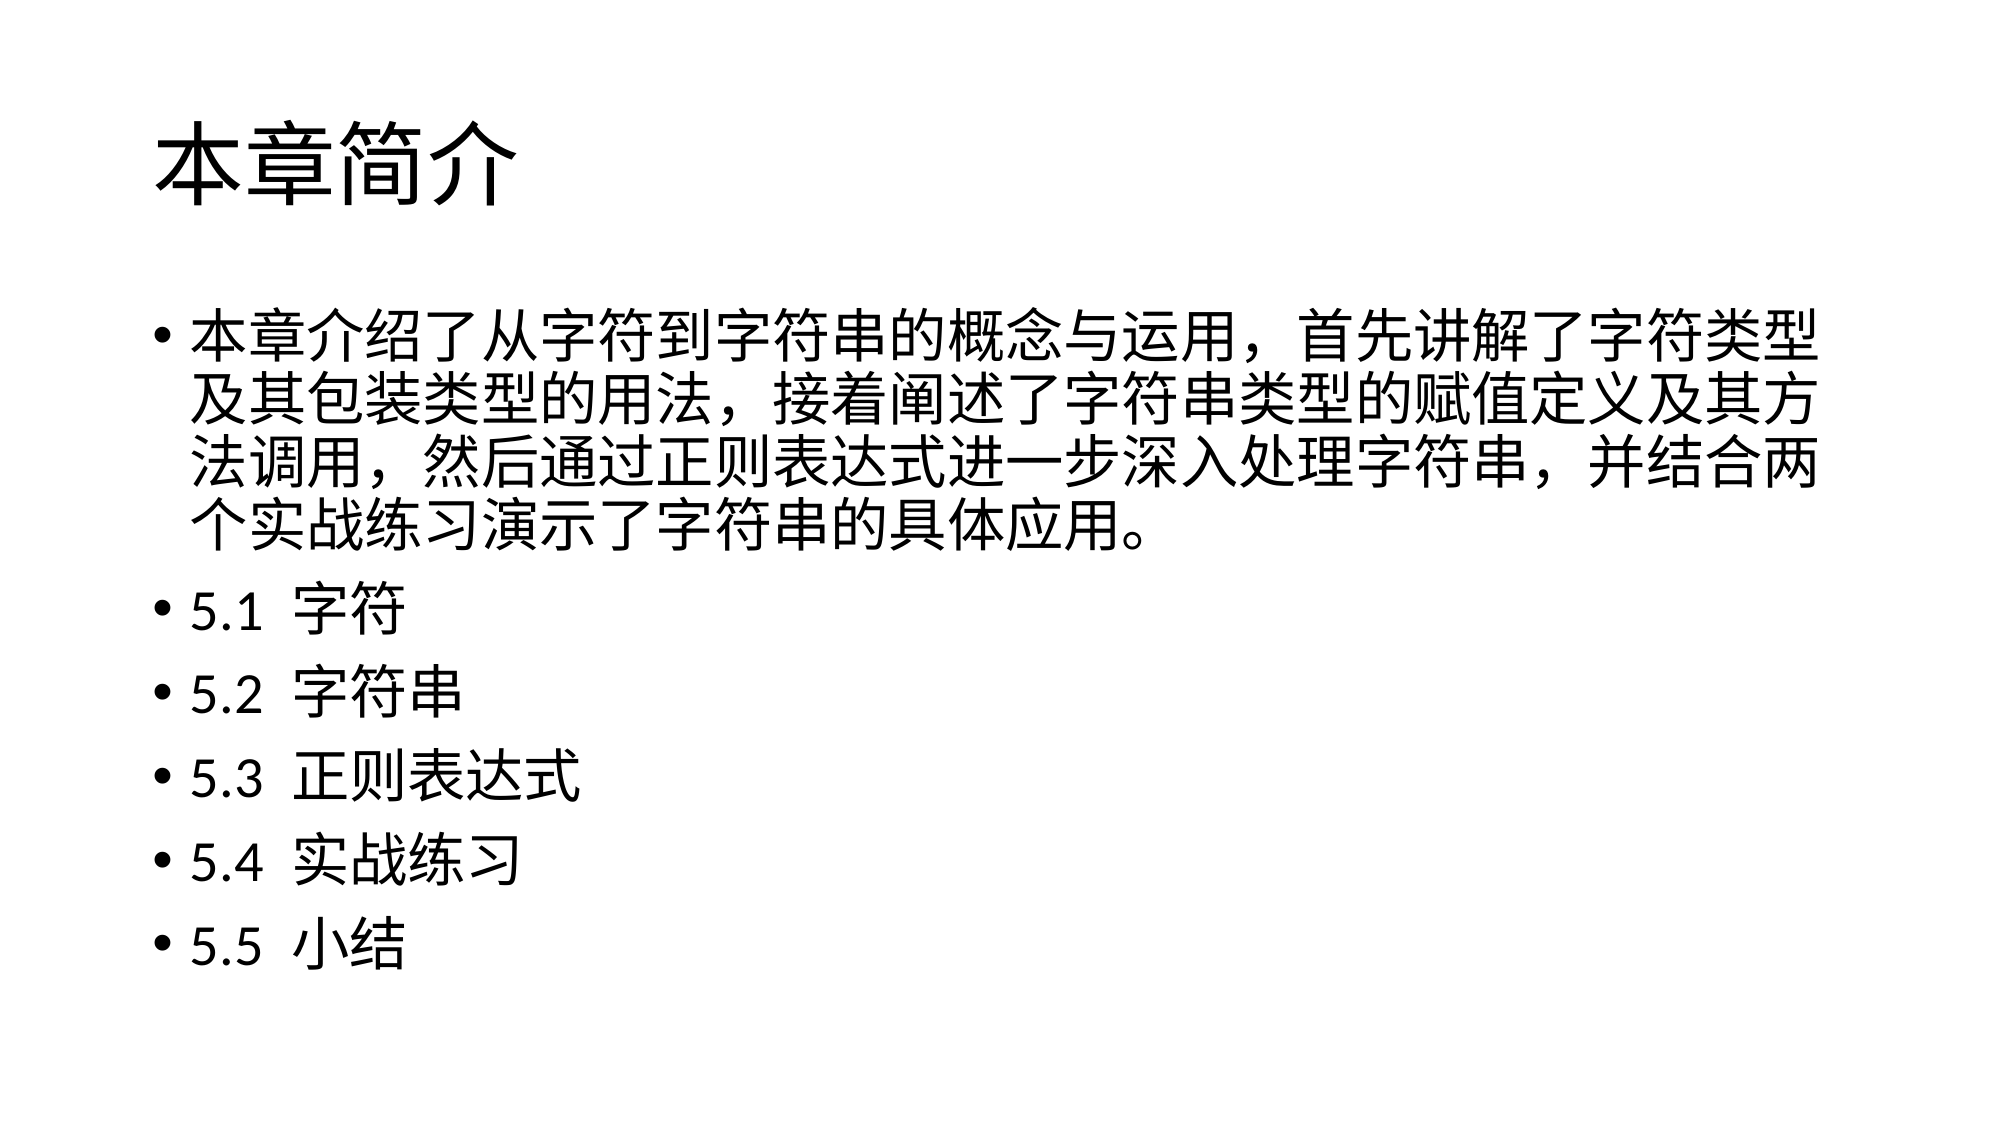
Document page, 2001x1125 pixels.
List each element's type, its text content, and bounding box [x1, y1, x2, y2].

title 本章简介 [137, 59, 1863, 278]
list 本章介绍了从字符到字符串的概念与运用，首先讲解了字符类型及其包装类型的用法，接着阐述了字符串类型的赋值定义及其方法调用，然后通过正则表达式进一步深入处理字符串，并结合两个实战练习演示了字符串的具体应用。 5.1 字符 5.2 字符串 5.3 正则表达式 5.4 实战练习 5.5 小结 [137, 299, 1863, 1014]
